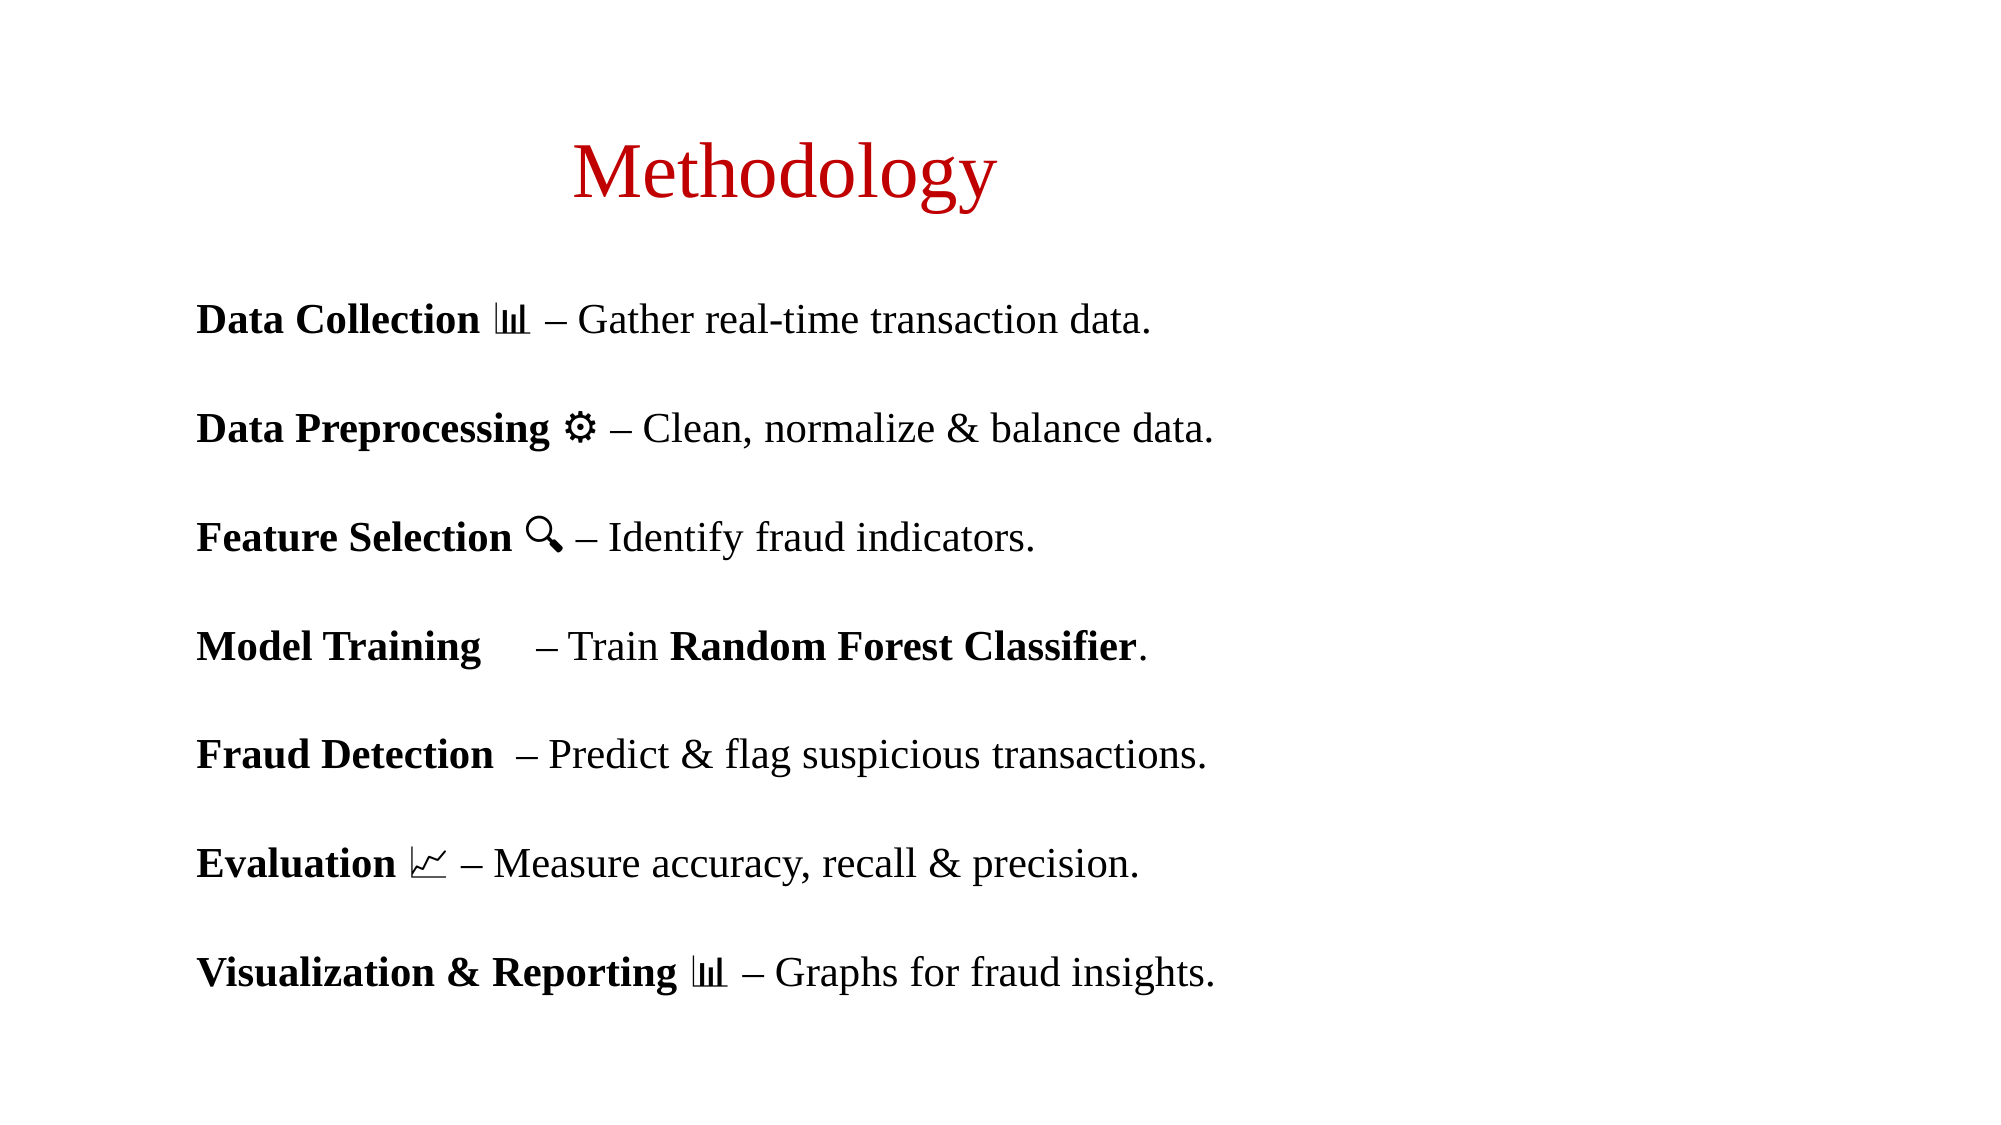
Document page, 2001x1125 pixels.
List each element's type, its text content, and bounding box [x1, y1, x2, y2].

list Methodology​ 🔹 Data Collection 📊 – Gather real-time transaction data. 🔹 Data Preprocessing ⚙️ – Clean, normalize & balance data. 🔹 Feature Selection 🔍 – Identify fraud indicators. 🔹 Model Training 🤖 – Train Random Forest Classifier. 🔹 Fraud Detection 🕵️ – Predict & flag suspicious transactions. 🔹 Evaluation 📈 – Measure accuracy, recall & precision. 🔹 Visualization & Reporting 📊 – Graphs for fraud insights. [137, 121, 1863, 1014]
